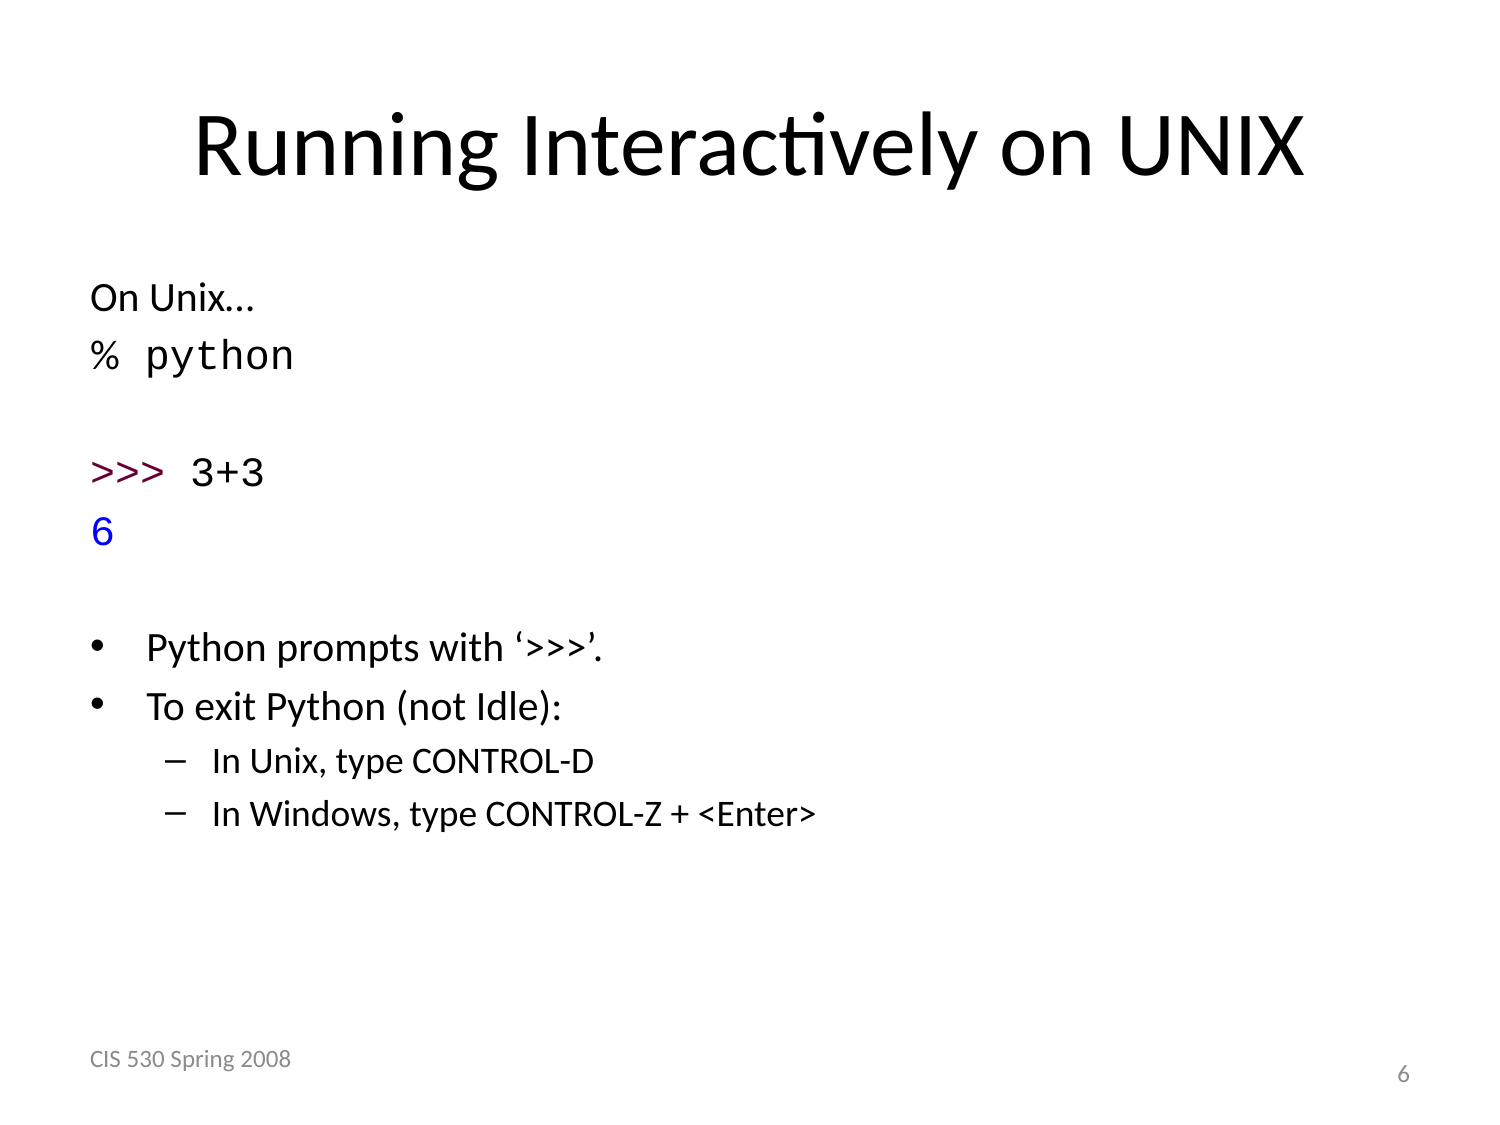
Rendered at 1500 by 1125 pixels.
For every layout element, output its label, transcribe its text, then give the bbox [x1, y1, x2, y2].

slide_number 6 [1074, 1042, 1425, 1103]
list On Unix… % python >>> 3+3 6 Python prompts with ‘>>>’. To exit Python (not Idle): In Unix, type CONTROL-D In Windows, type CONTROL-Z + <Enter> [75, 262, 1425, 1005]
slide_number CIS 530 Spring 2008 [75, 1042, 425, 1103]
title Running Interactively on UNIX [75, 45, 1425, 233]
